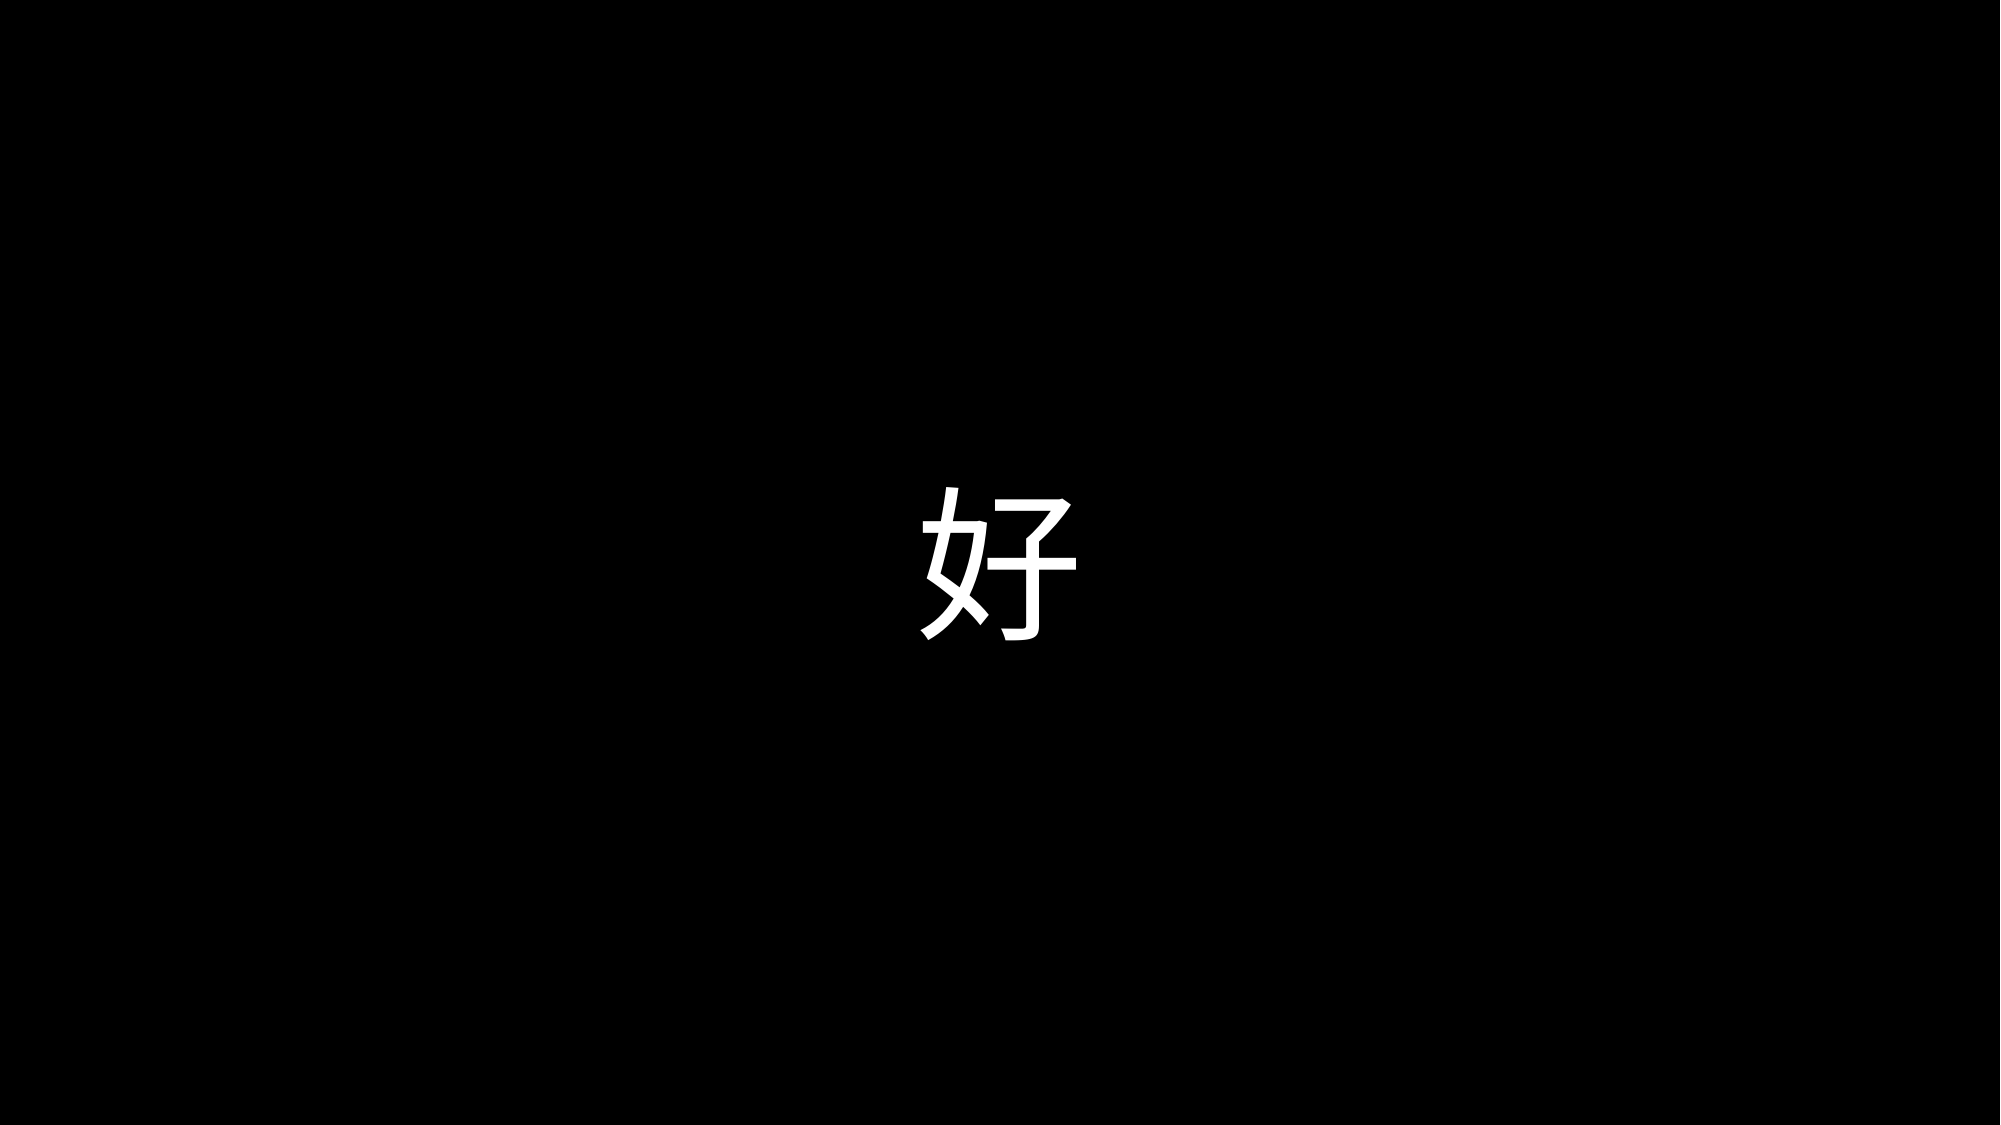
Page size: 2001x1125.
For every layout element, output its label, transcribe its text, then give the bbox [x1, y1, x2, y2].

text_box 好 [901, 453, 1099, 669]
